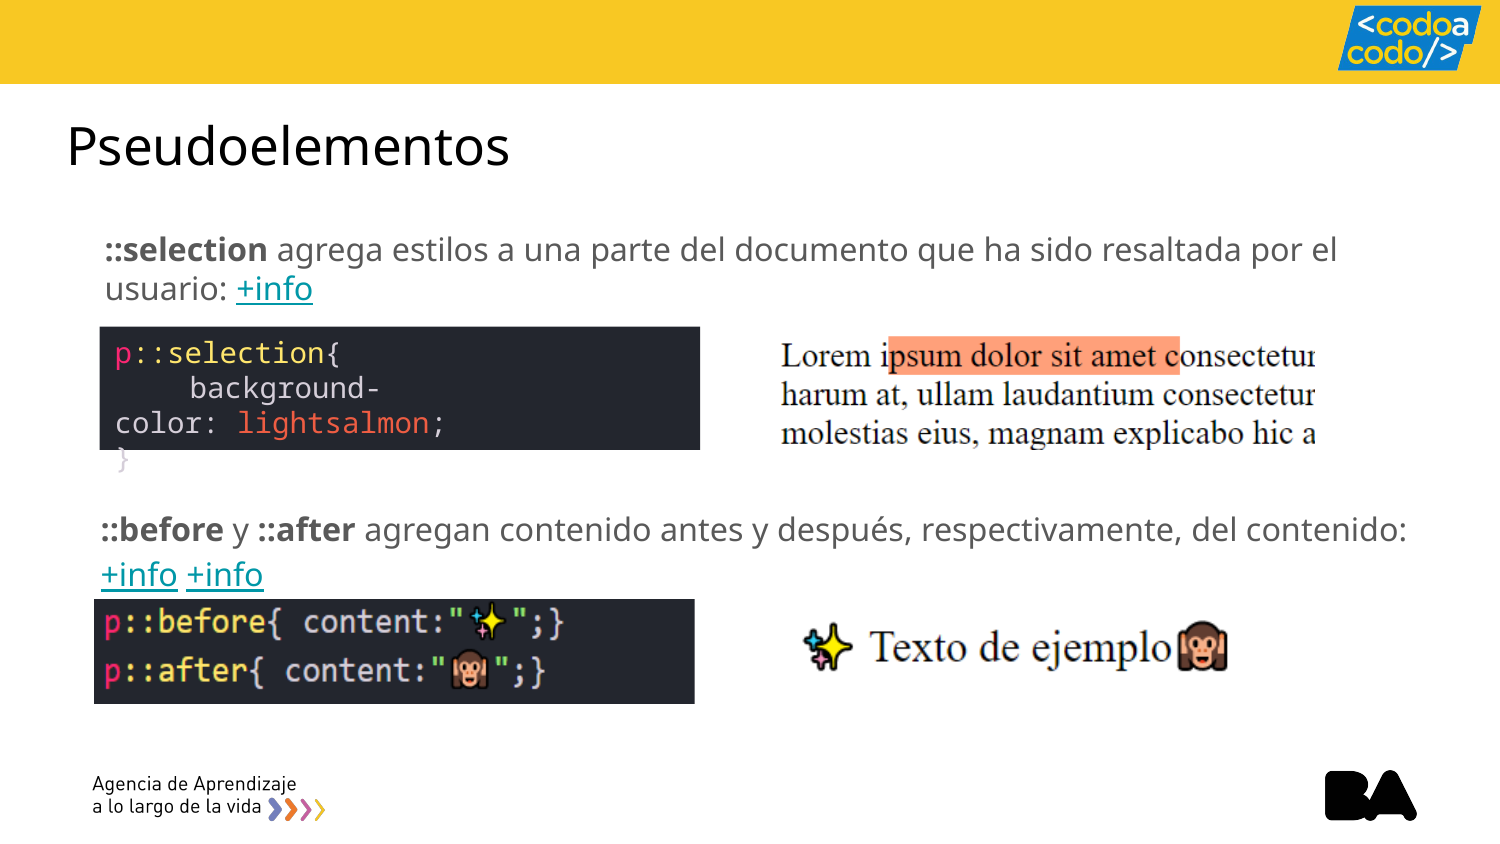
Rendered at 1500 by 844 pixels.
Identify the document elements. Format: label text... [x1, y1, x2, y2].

picture [774, 323, 1315, 451]
text_box p::selection{ background-color: lightsalmon; } [99, 326, 701, 450]
picture [1337, 5, 1482, 71]
picture [70, 759, 344, 835]
picture [1325, 770, 1417, 821]
list ::selection agrega estilos a una parte del documento que ha sido resaltada por el usuario: +info ::before y ::after agregan contenido antes y después, respectivamente, del contenido: +info +info [70, 214, 1430, 759]
picture [93, 599, 695, 704]
title Pseudoelementos [51, 98, 1446, 192]
picture [792, 608, 1251, 695]
